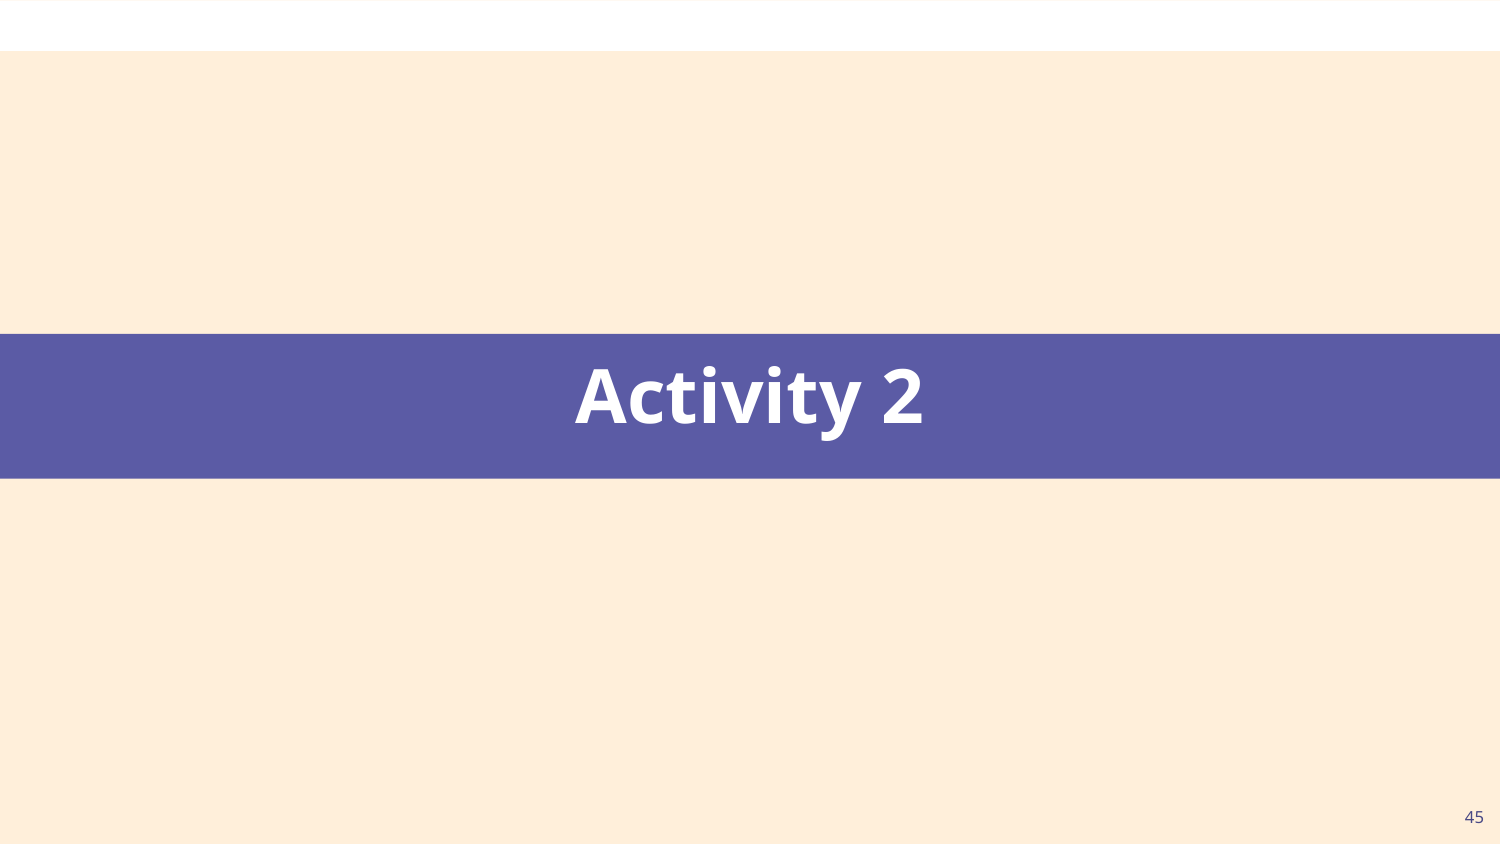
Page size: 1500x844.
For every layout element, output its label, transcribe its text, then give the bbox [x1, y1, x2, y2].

title Activity 2 [0, 333, 1500, 479]
slide_number ‹#› [1448, 792, 1500, 844]
